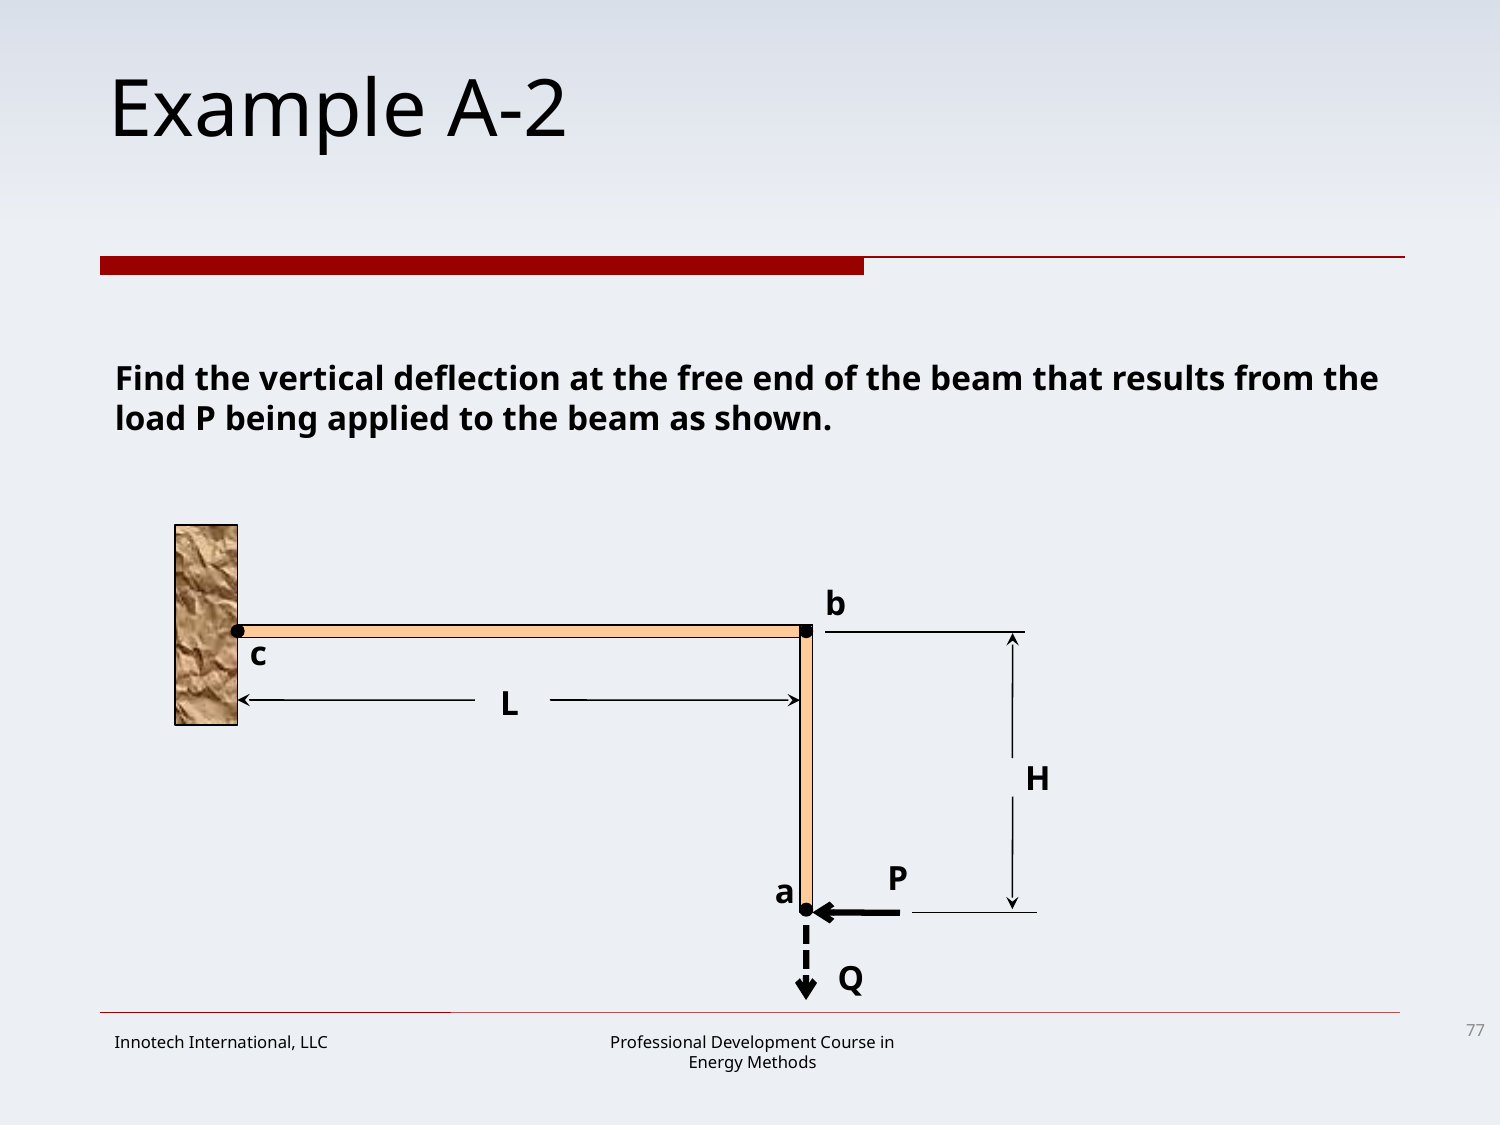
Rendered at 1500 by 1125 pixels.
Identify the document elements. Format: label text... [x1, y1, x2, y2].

text_box Find the vertical deflection at the free end of the beam that results from the load P being applied to the beam as shown. [99, 349, 1400, 445]
slide_number 77 [1149, 1012, 1500, 1073]
text_box b [824, 574, 838, 630]
text_box P [887, 849, 900, 905]
title Example A-2 [94, 50, 1407, 250]
text_box [238, 624, 249, 638]
text_box [263, 624, 799, 638]
text_box [231, 624, 244, 638]
text_box H [1024, 749, 1038, 805]
text_box [799, 624, 813, 638]
text_box a [774, 862, 788, 918]
text_box c [249, 624, 263, 680]
text_box [799, 632, 813, 909]
text_box L [499, 674, 513, 730]
text_box [174, 525, 238, 725]
text_box [799, 903, 813, 916]
text_box Q [837, 949, 850, 1005]
